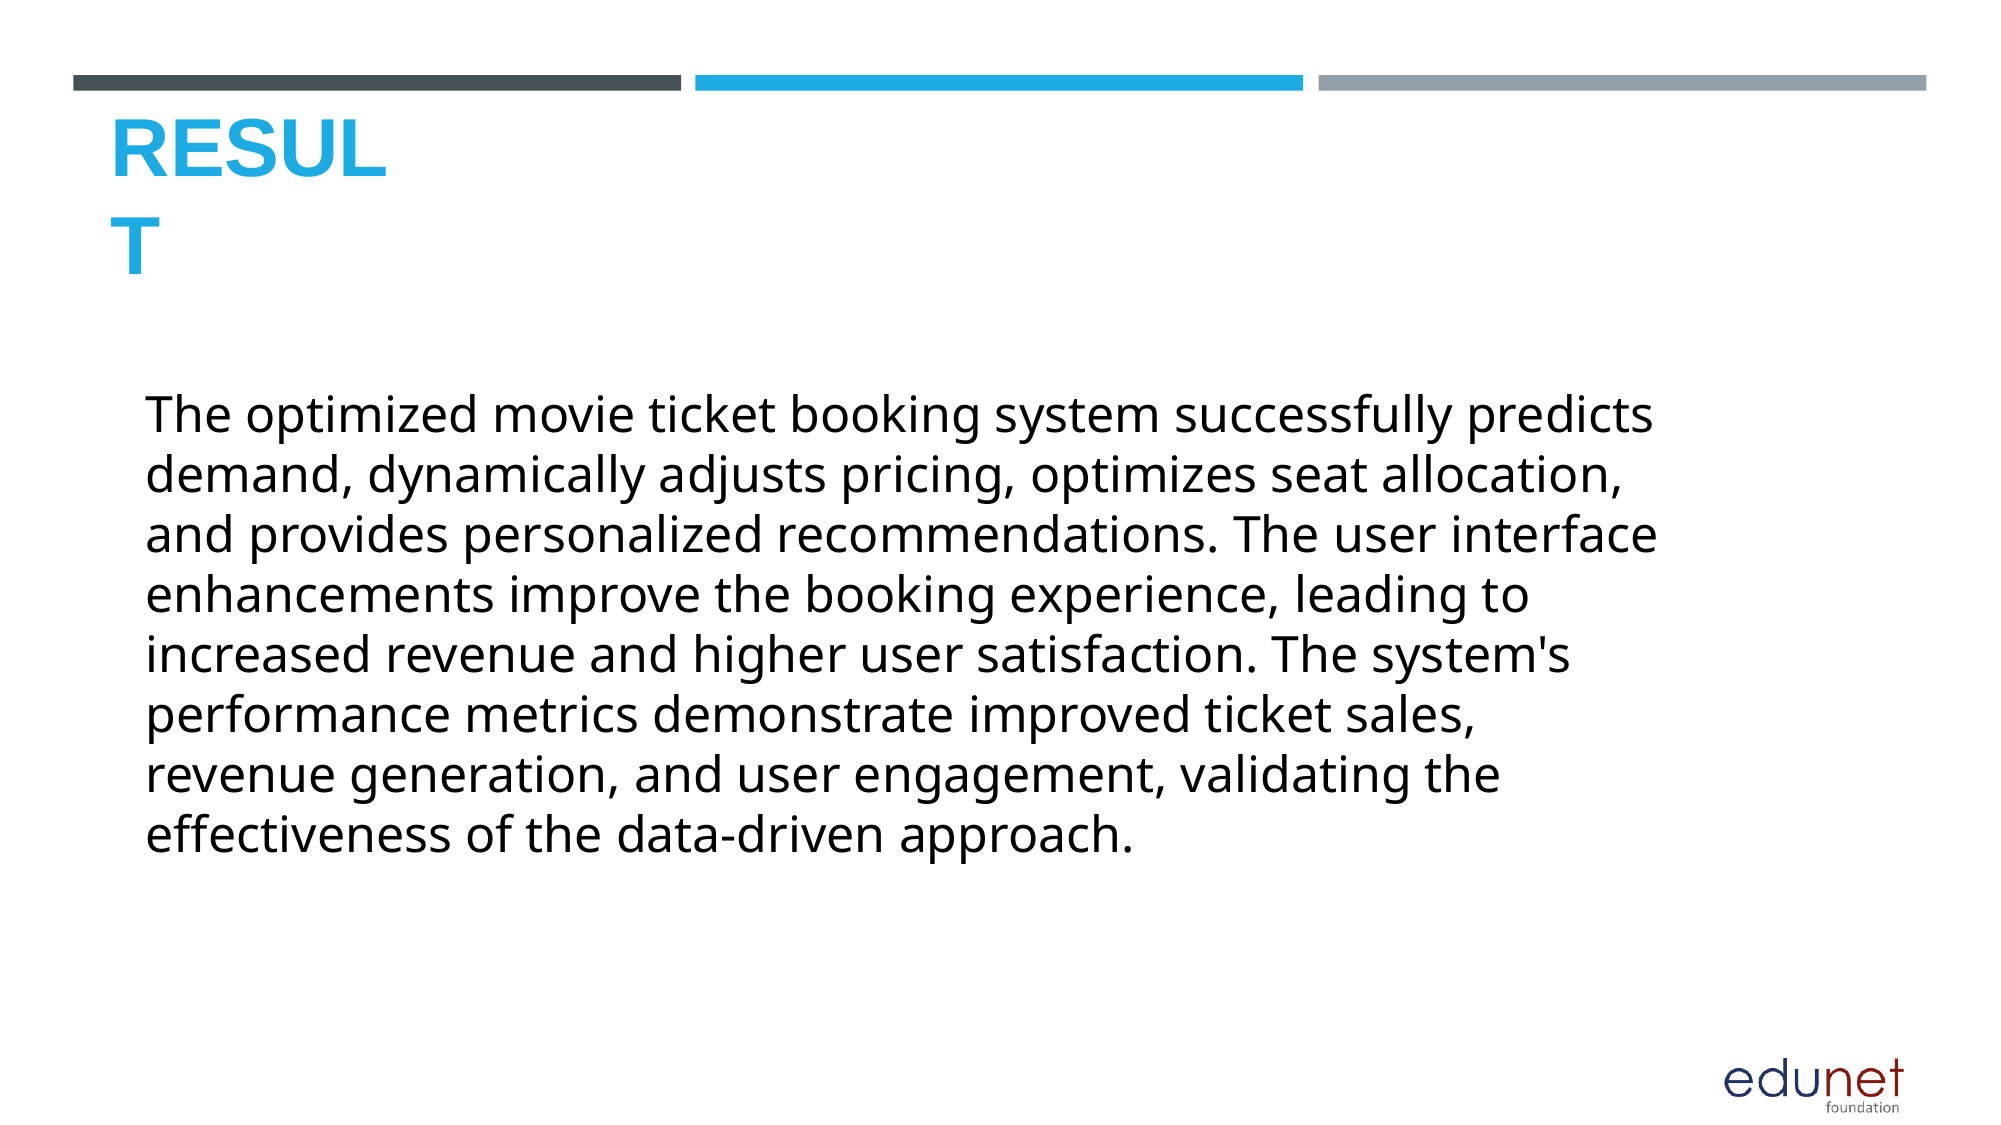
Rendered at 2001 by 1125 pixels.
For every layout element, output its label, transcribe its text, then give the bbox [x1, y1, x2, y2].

title RESULT [108, 91, 436, 292]
text_box The optimized movie ticket booking system successfully predicts demand, dynamically adjusts pricing, optimizes seat allocation, and provides personalized recommendations. The user interface enhancements improve the booking experience, leading to increased revenue and higher user satisfaction. The system's performance metrics demonstrate improved ticket sales, revenue generation, and user engagement, validating the effectiveness of the data-driven approach. [131, 375, 1692, 871]
picture [1724, 1057, 1904, 1113]
